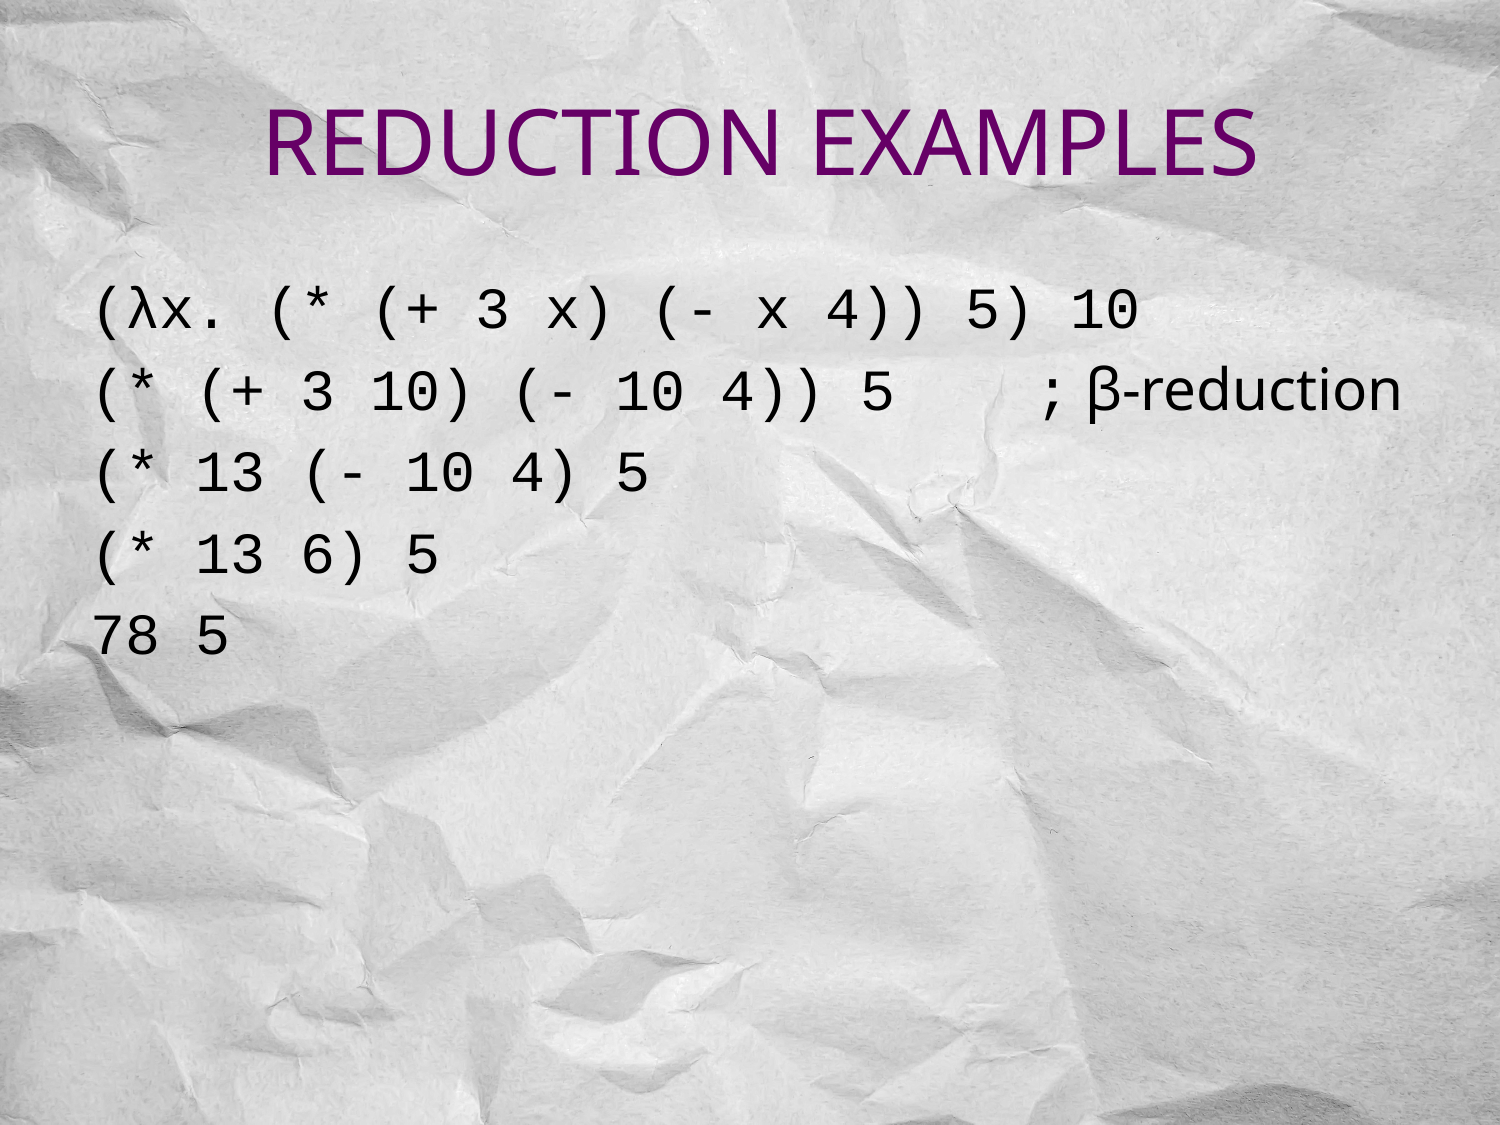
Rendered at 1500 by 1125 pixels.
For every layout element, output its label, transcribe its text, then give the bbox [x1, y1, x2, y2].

picture [0, 0, 1500, 1125]
title Reduction Examples [75, 45, 1448, 233]
list (λx. (* (+ 3 x) (- x 4)) 5) 10 (* (+ 3 10) (- 10 4)) 5 ; β-reduction (* 13 (- 10 4) 5 (* 13 6) 5 78 5 [75, 262, 1448, 1027]
